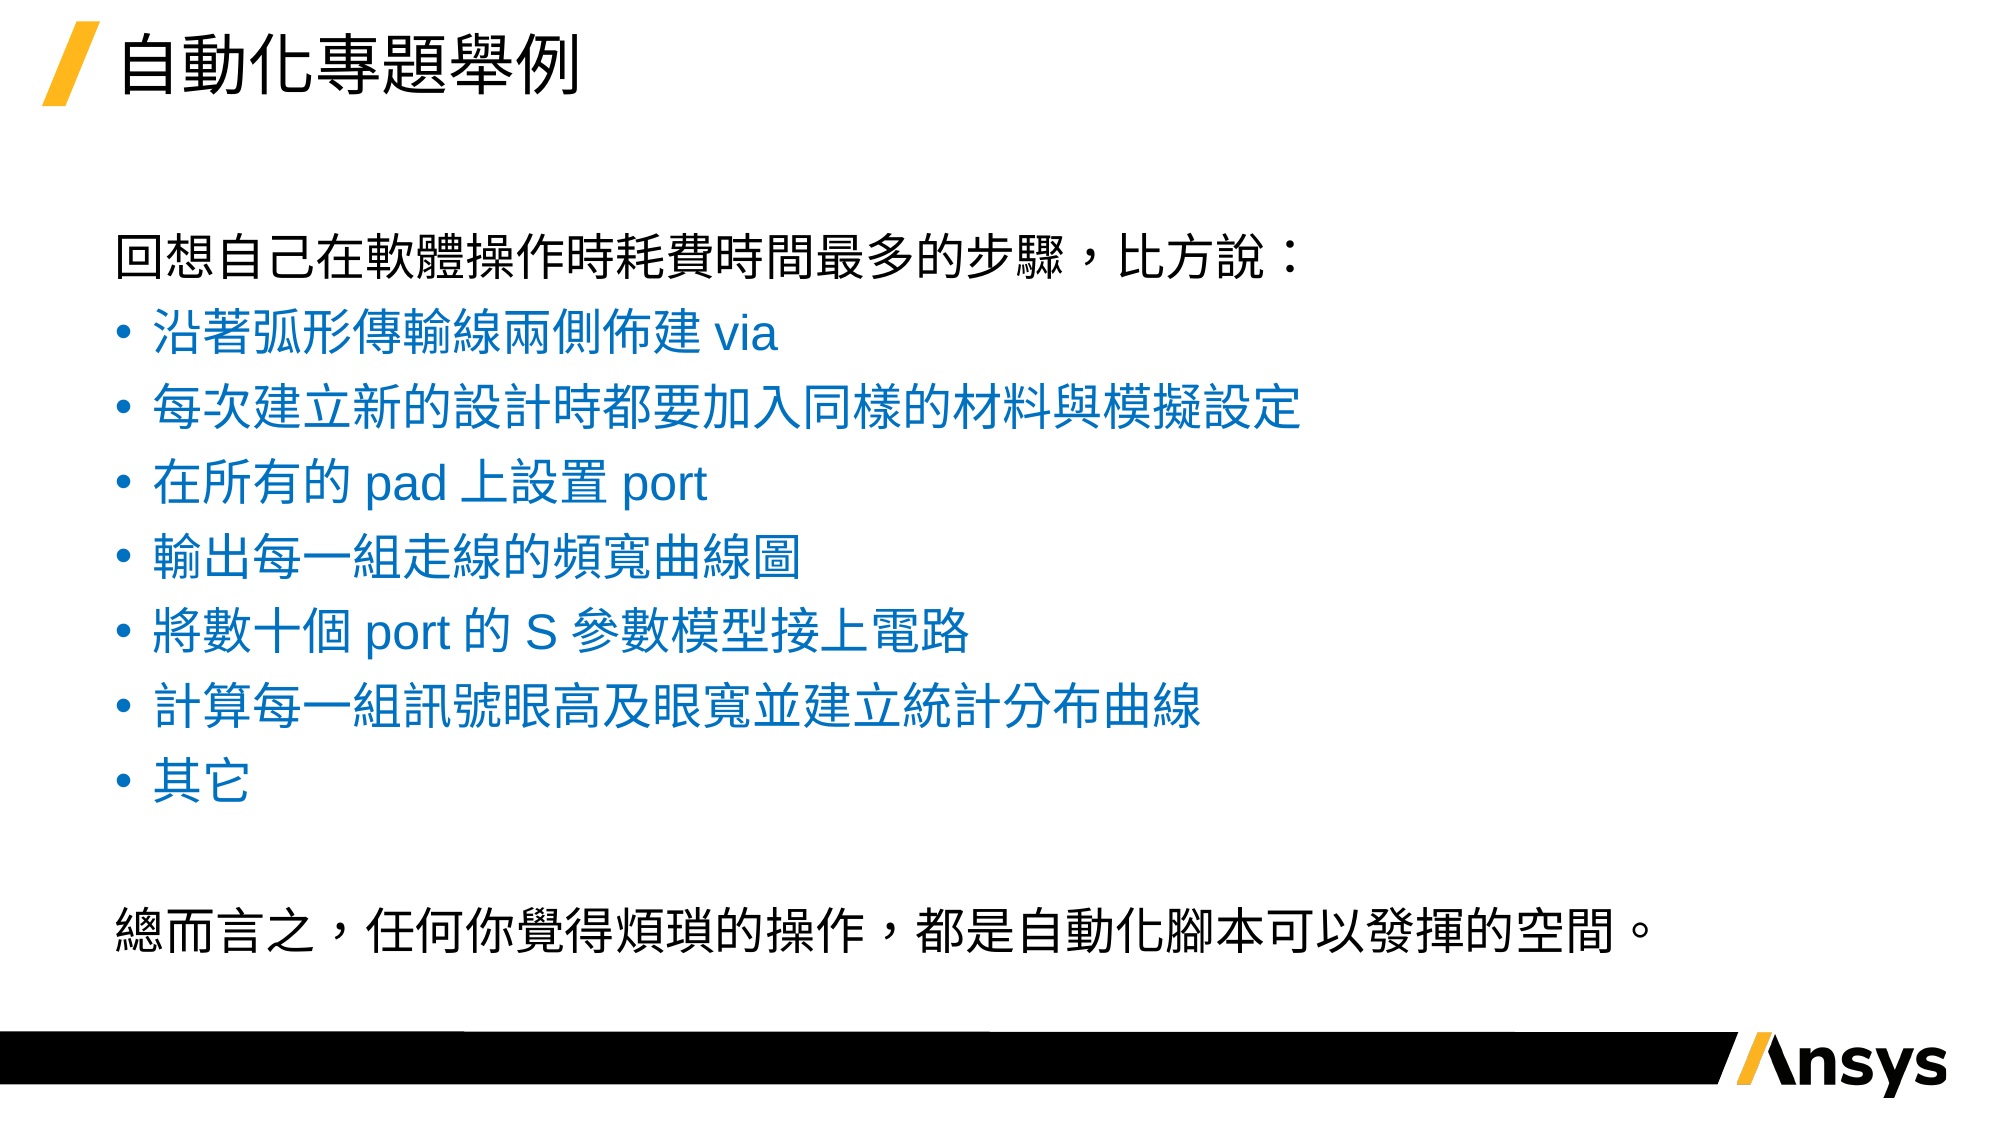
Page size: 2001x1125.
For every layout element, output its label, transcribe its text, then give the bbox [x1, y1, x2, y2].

title 自動化專題舉例 [99, 24, 1900, 164]
list 回想自己在軟體操作時耗費時間最多的步驟，比方說： 沿著弧形傳輸線兩側佈建via 每次建立新的設計時都要加入同樣的材料與模擬設定 在所有的pad上設置port 輸出每一組走線的頻寬曲線圖 將數十個port的S參數模型接上電路 計算每一組訊號眼高及眼寬並建立統計分布曲線 其它 總而言之，任何你覺得煩瑣的操作，都是自動化腳本可以發揮的空間。 [99, 224, 1950, 1007]
